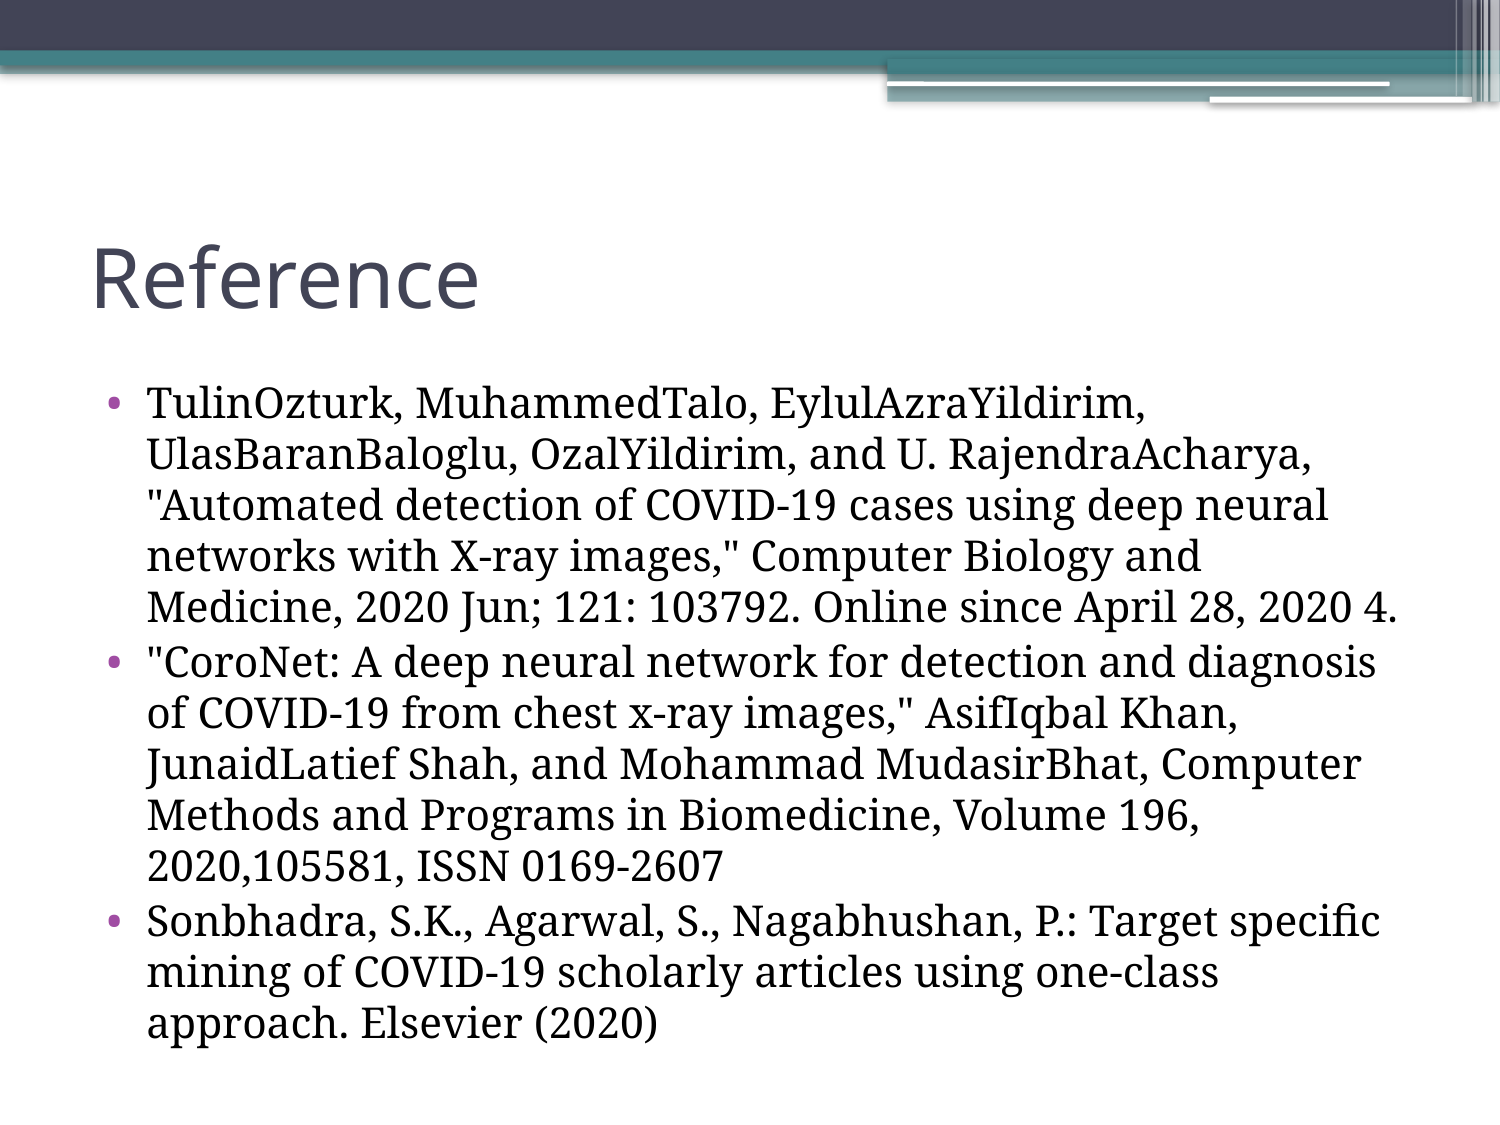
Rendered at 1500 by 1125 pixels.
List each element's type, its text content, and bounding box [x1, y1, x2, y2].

title Reference [75, 187, 1425, 363]
list TulinOzturk, MuhammedTalo, EylulAzraYildirim, UlasBaranBaloglu, OzalYildirim, and U. RajendraAcharya, "Automated detection of COVID-19 cases using deep neural networks with X-ray images," Computer Biology and Medicine, 2020 Jun; 121: 103792. Online since April 28, 2020 4. "CoroNet: A deep neural network for detection and diagnosis of COVID-19 from chest x-ray images," AsifIqbal Khan, JunaidLatief Shah, and Mohammad MudasirBhat, Computer Methods and Programs in Biomedicine, Volume 196, 2020,105581, ISSN 0169-2607 Sonbhadra, S.K., Agarwal, S., Nagabhushan, P.: Target specific mining of COVID-19 scholarly articles using one-class approach. Elsevier (2020) [75, 368, 1425, 1079]
